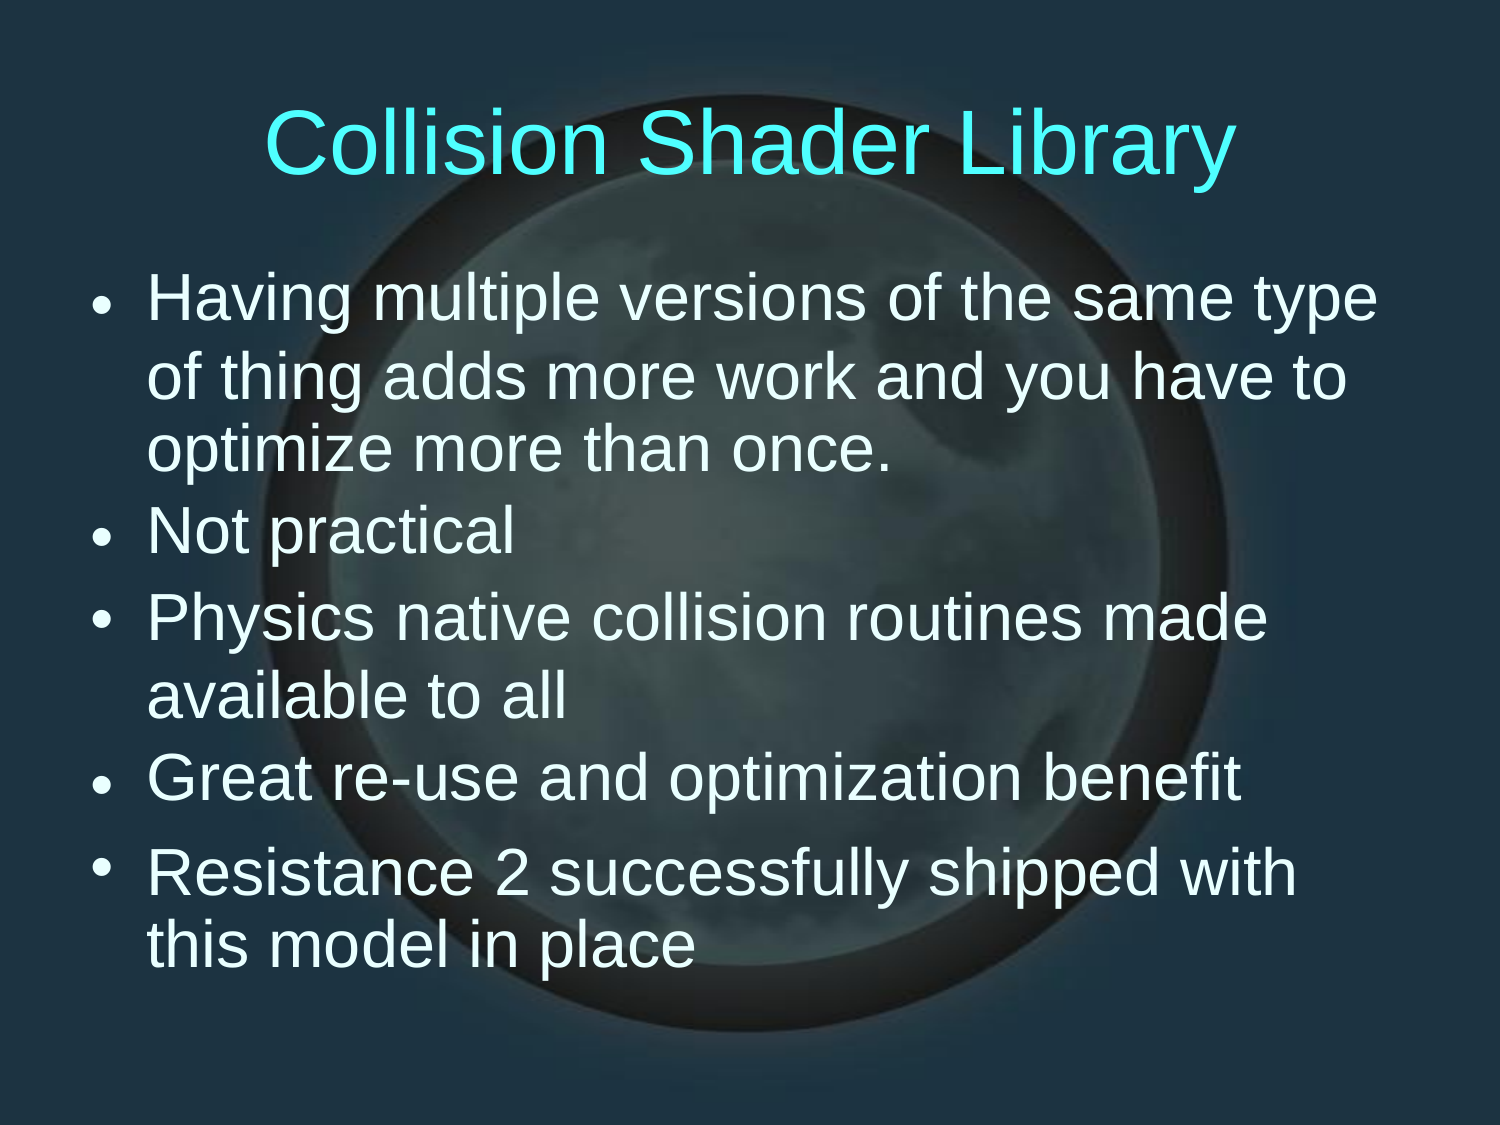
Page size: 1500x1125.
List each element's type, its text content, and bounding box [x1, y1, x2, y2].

text_box [0, 0, 1500, 1125]
text_box to [1290, 342, 1361, 414]
text_box Resistance 2 successfully shipped with this model in place [144, 838, 1310, 982]
text_box • • [87, 750, 126, 910]
text_box Collision Shader Library Having multiple versions of the same type [144, 96, 1391, 342]
text_box of thing adds more work and you have optimize more than once. Not practical Physics native collision routines made available to all Great re-use and optimization benefit [144, 342, 1287, 822]
text_box • [87, 270, 126, 342]
text_box • • [87, 502, 126, 662]
